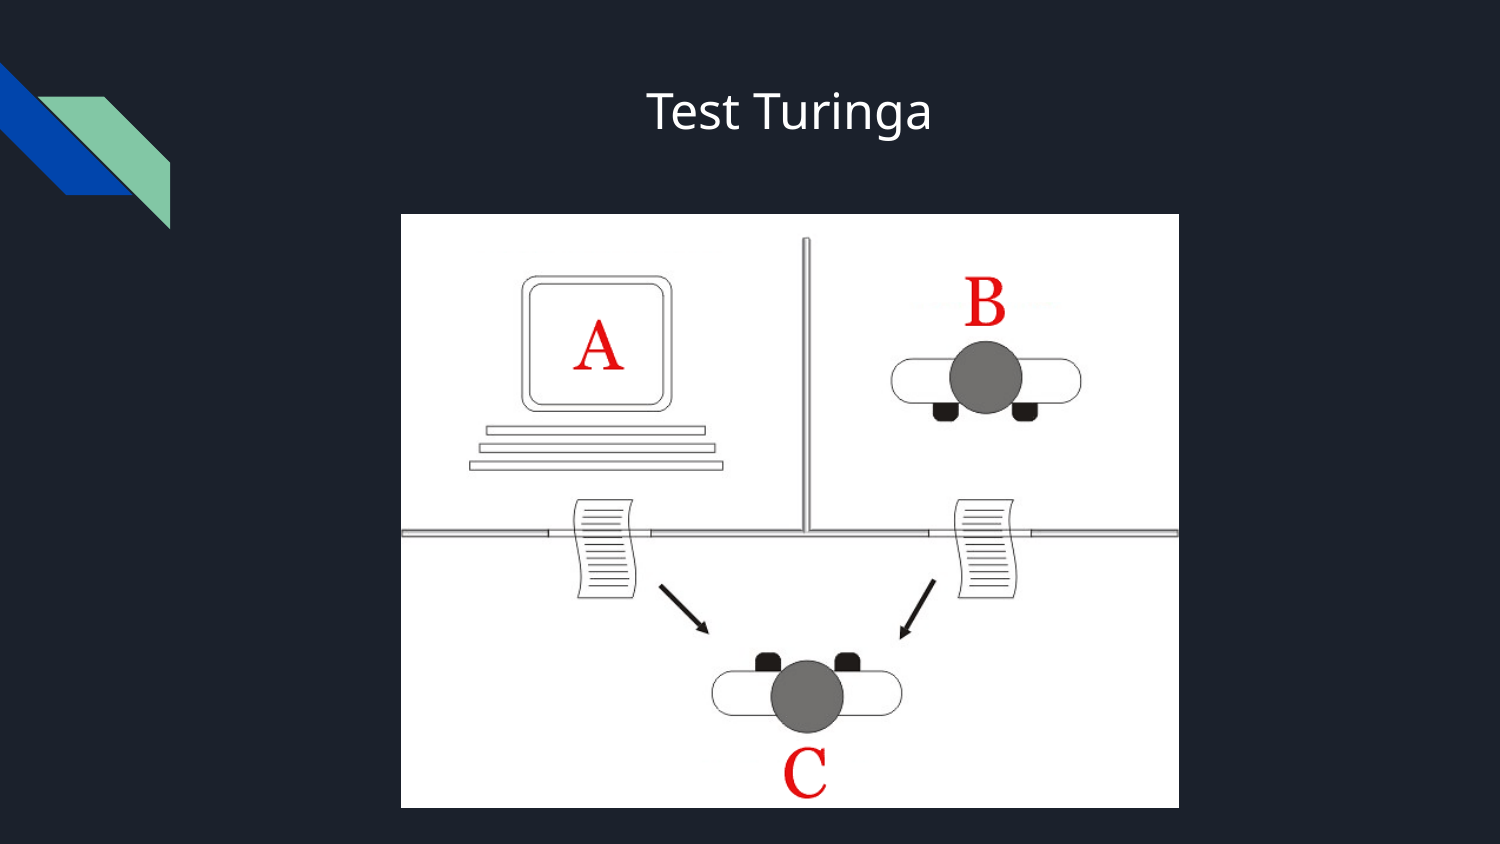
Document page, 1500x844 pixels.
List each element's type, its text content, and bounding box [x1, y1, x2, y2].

picture [401, 214, 1180, 808]
title Test Turinga [212, 64, 1368, 215]
